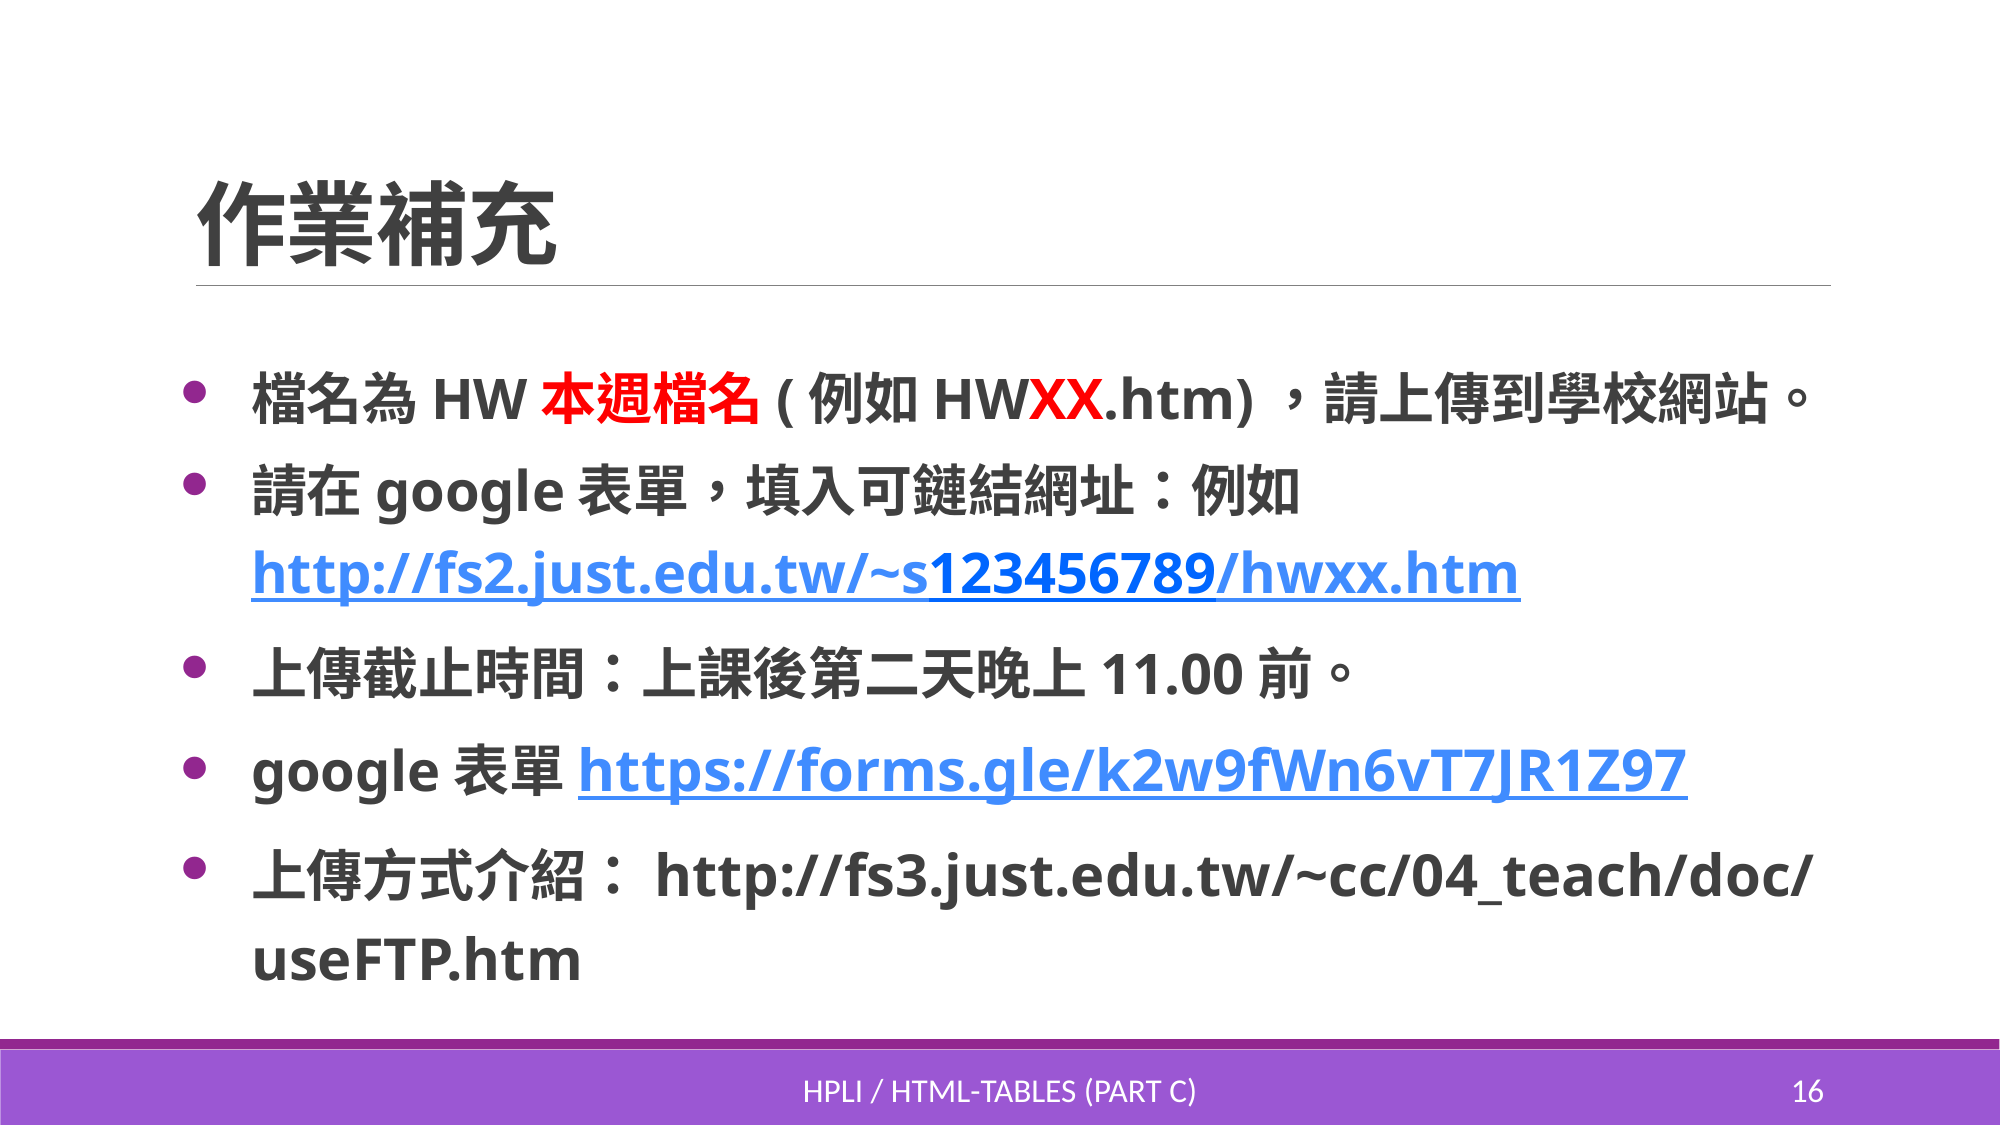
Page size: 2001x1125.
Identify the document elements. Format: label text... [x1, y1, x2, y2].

footer HPLI / HTML-Tables (part C) [604, 1059, 1396, 1120]
title 作業補充 [180, 47, 1830, 285]
list 檔名為HW本週檔名(例如HWXX.htm)，請上傳到學校網站。 請在google表單，填入可鏈結網址：例如http://fs2.just.edu.tw/~s123456789/hwxx.htm 上傳截止時間：上課後第二天晚上11.00前。 google表單https://forms.gle/k2w9fWn6vT7JR1Z97 上傳方式介紹：http://fs3.just.edu.tw/~cc/04_teach/doc/useFTP.htm [180, 342, 1867, 1003]
slide_number 15 [1624, 1059, 1840, 1120]
